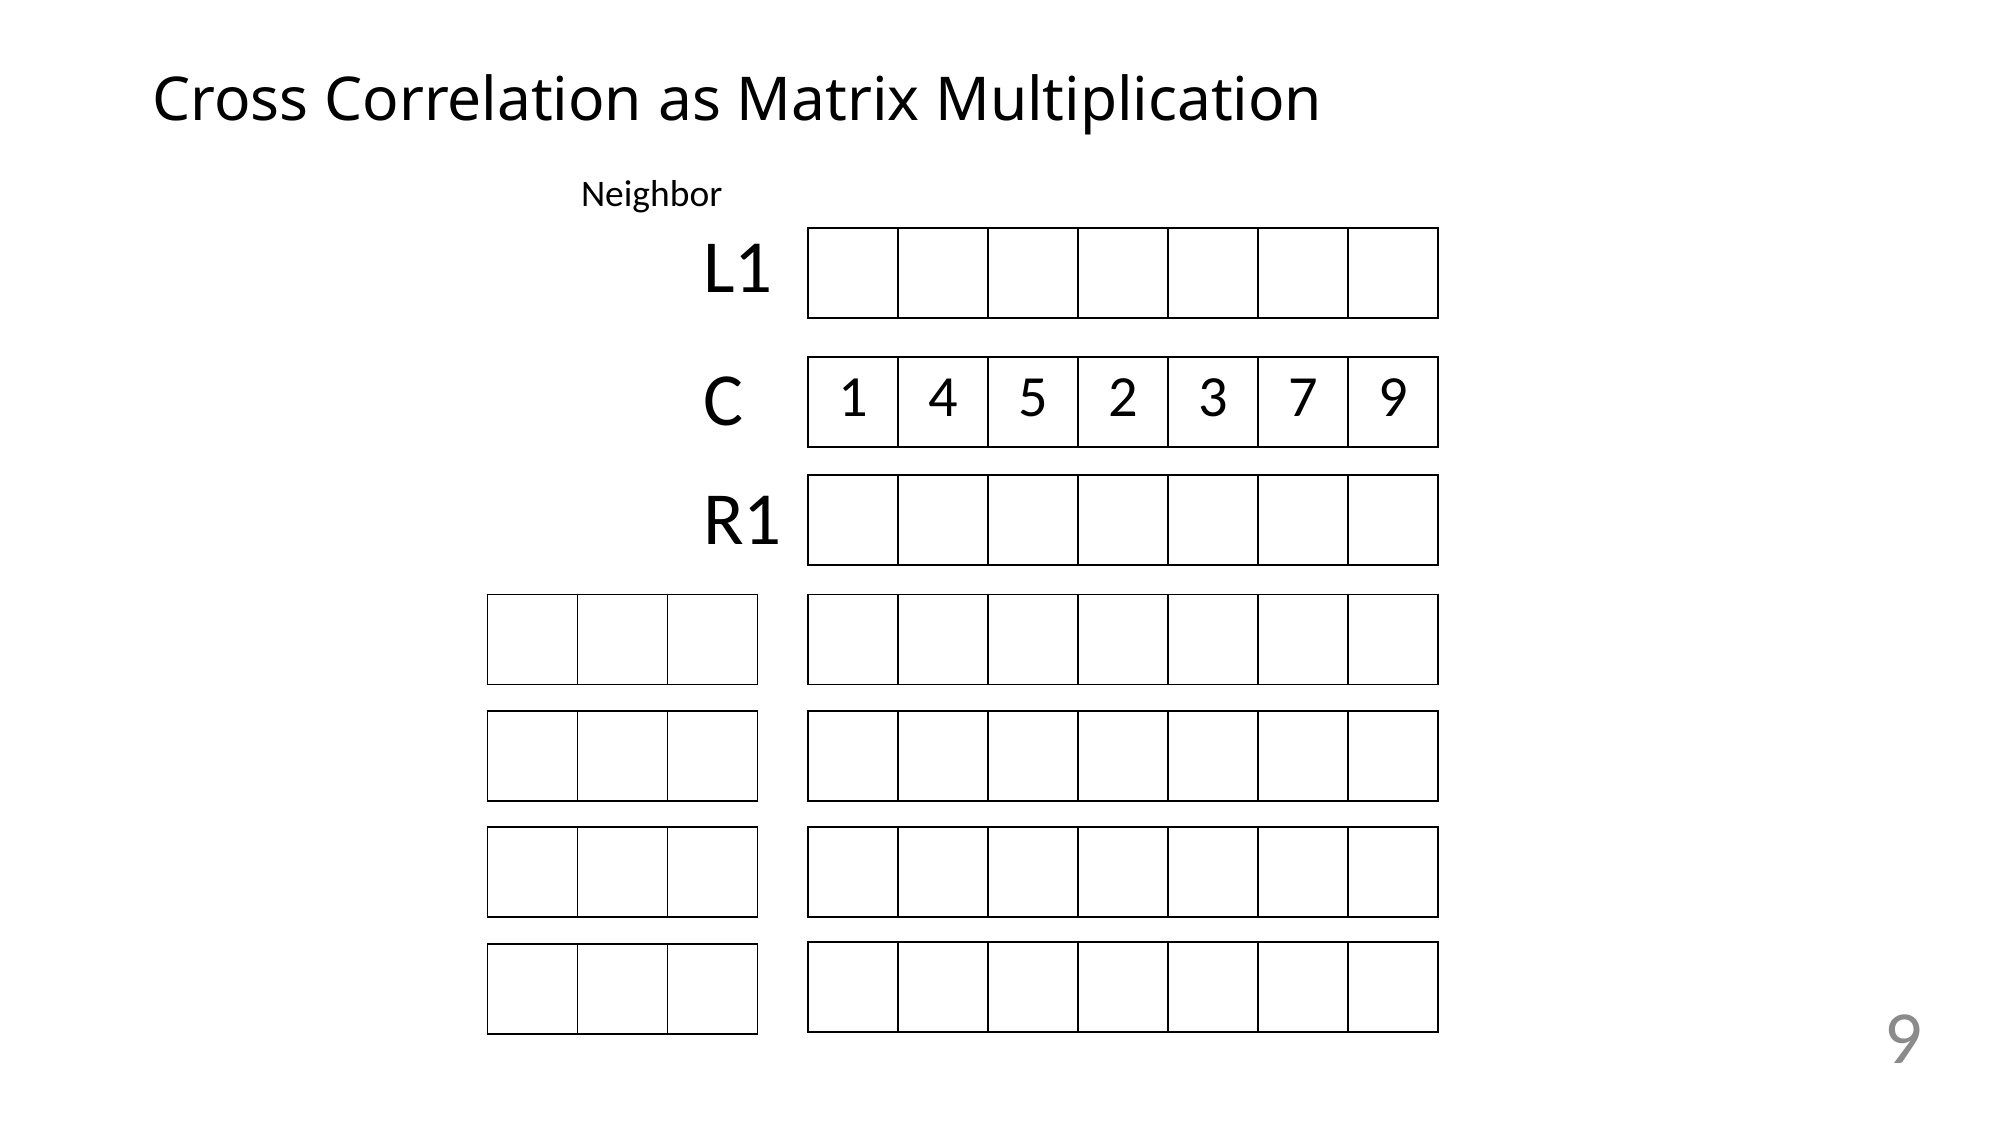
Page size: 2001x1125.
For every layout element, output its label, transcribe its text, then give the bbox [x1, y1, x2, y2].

table_header [989, 943, 1077, 1031]
table_header [1169, 828, 1257, 916]
table_header [899, 476, 987, 564]
text_box Neighbor [566, 161, 772, 222]
table_header [668, 945, 757, 1033]
table_header [809, 943, 897, 1031]
table_header [1079, 712, 1167, 800]
table_header [1079, 943, 1167, 1031]
table_header [899, 229, 987, 317]
table_header [1349, 828, 1437, 916]
table_header [899, 943, 987, 1031]
table_header [1169, 229, 1257, 317]
table_header 5 [989, 358, 1077, 446]
table_header [488, 945, 577, 1033]
table_header [1169, 943, 1257, 1031]
table_header [1349, 476, 1437, 564]
table_header [989, 712, 1077, 800]
table_header [488, 595, 577, 684]
table_header [668, 712, 757, 800]
text_box C [688, 342, 759, 448]
table_header [899, 712, 987, 800]
table_header [578, 595, 667, 684]
table_header [809, 595, 897, 684]
table_header [989, 828, 1077, 916]
table_header [809, 229, 897, 317]
table_header 1 [809, 358, 897, 446]
table_header [1169, 595, 1257, 684]
table_header [1349, 229, 1437, 317]
text_box R1 [688, 461, 798, 567]
table_header [578, 828, 667, 916]
table_header [809, 712, 897, 800]
table_header 4 [899, 358, 987, 446]
table_header [1259, 712, 1347, 800]
table_header [1349, 595, 1437, 684]
table_header 3 [1169, 358, 1257, 446]
slide_number 9 [1750, 969, 1938, 1099]
table_header [989, 229, 1077, 317]
table_header 9 [1349, 358, 1437, 446]
table_header [1169, 476, 1257, 564]
table_header [989, 595, 1077, 684]
table_header [1079, 229, 1167, 317]
table_header [1349, 943, 1437, 1031]
table_header [1079, 828, 1167, 916]
table_header 2 [1079, 358, 1167, 446]
title Cross Correlation as Matrix Multiplication [137, 59, 1863, 142]
table_header [668, 828, 757, 916]
table_header [578, 712, 667, 800]
table_header [578, 945, 667, 1033]
table_header [668, 595, 757, 684]
table_header [899, 828, 987, 916]
table_header [1259, 476, 1347, 564]
table_header [488, 712, 577, 800]
table_header [1079, 595, 1167, 684]
table_header [1169, 712, 1257, 800]
table_header [1259, 943, 1347, 1031]
table_header [1349, 712, 1437, 800]
table_header [1079, 476, 1167, 564]
table_header [488, 828, 577, 916]
table_header [1259, 229, 1347, 317]
table_header [809, 476, 897, 564]
table_header [809, 828, 897, 916]
table_header [1259, 595, 1347, 684]
text_box L1 [688, 210, 788, 316]
table_header [899, 595, 987, 684]
table_header [1259, 828, 1347, 916]
table_header [989, 476, 1077, 564]
table_header 7 [1259, 358, 1347, 446]
